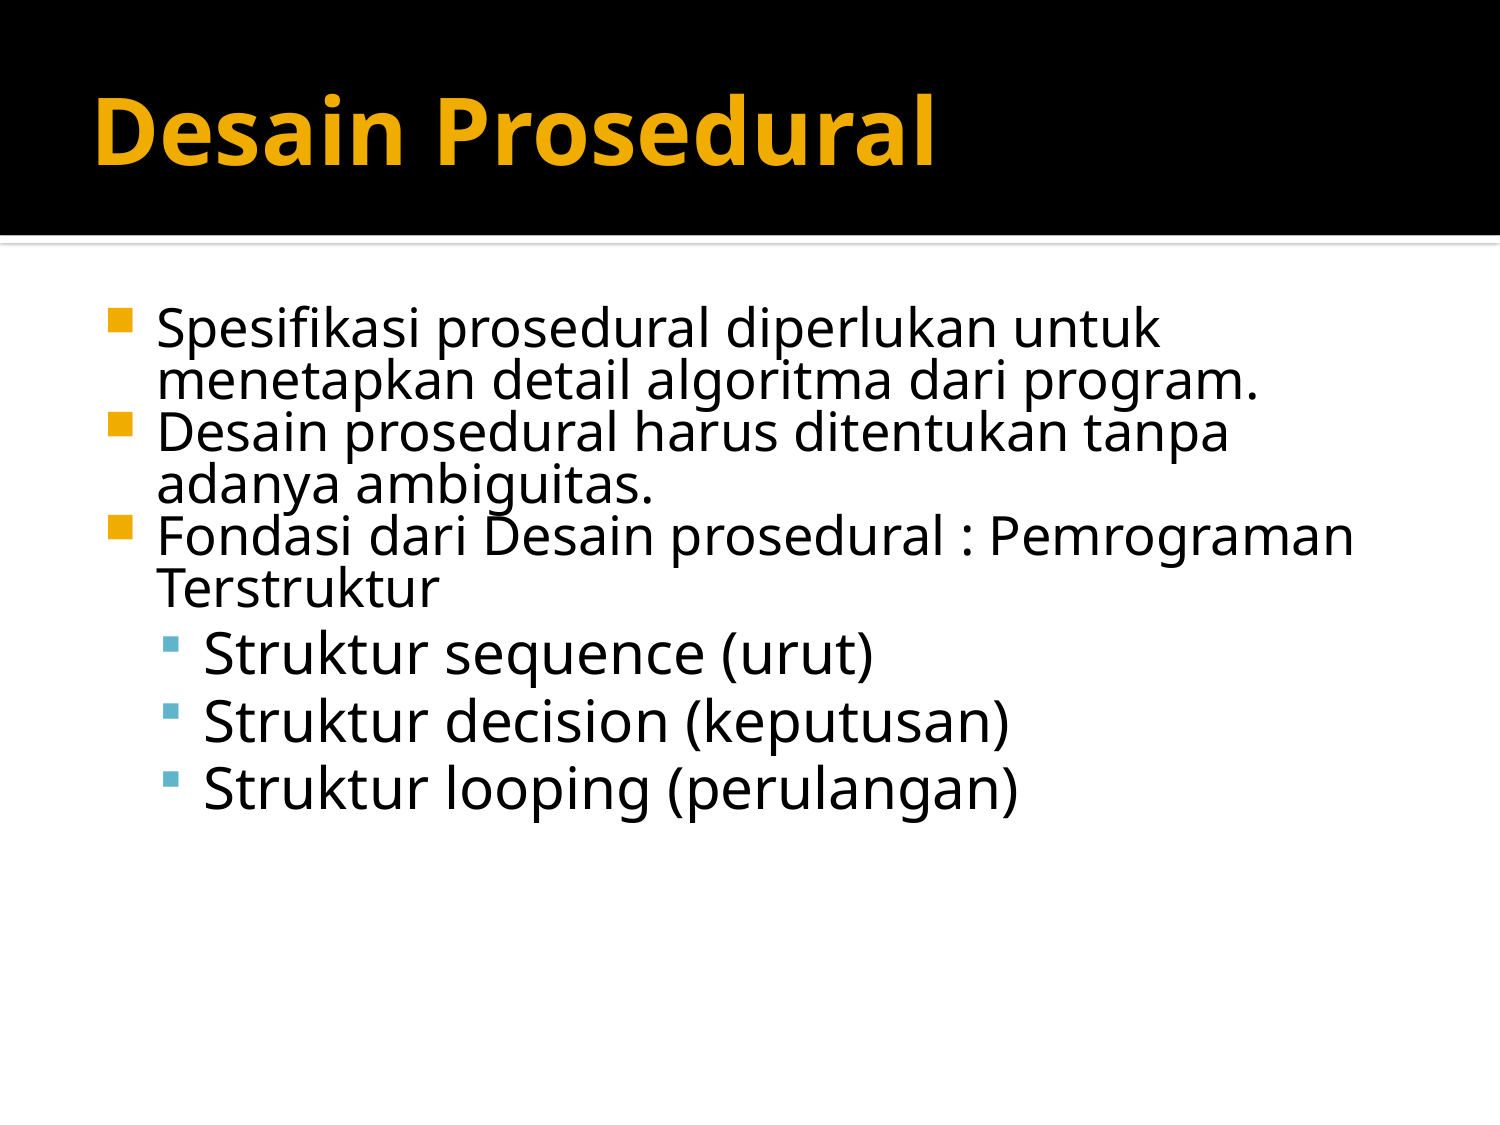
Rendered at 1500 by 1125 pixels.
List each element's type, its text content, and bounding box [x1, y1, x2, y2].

list Spesifikasi prosedural diperlukan untuk menetapkan detail algoritma dari program. Desain prosedural harus ditentukan tanpa adanya ambiguitas. Fondasi dari Desain prosedural : Pemrograman Terstruktur Struktur sequence (urut) Struktur decision (keputusan) Struktur looping (perulangan) [75, 291, 1425, 1050]
title Desain Prosedural [75, 25, 1425, 231]
